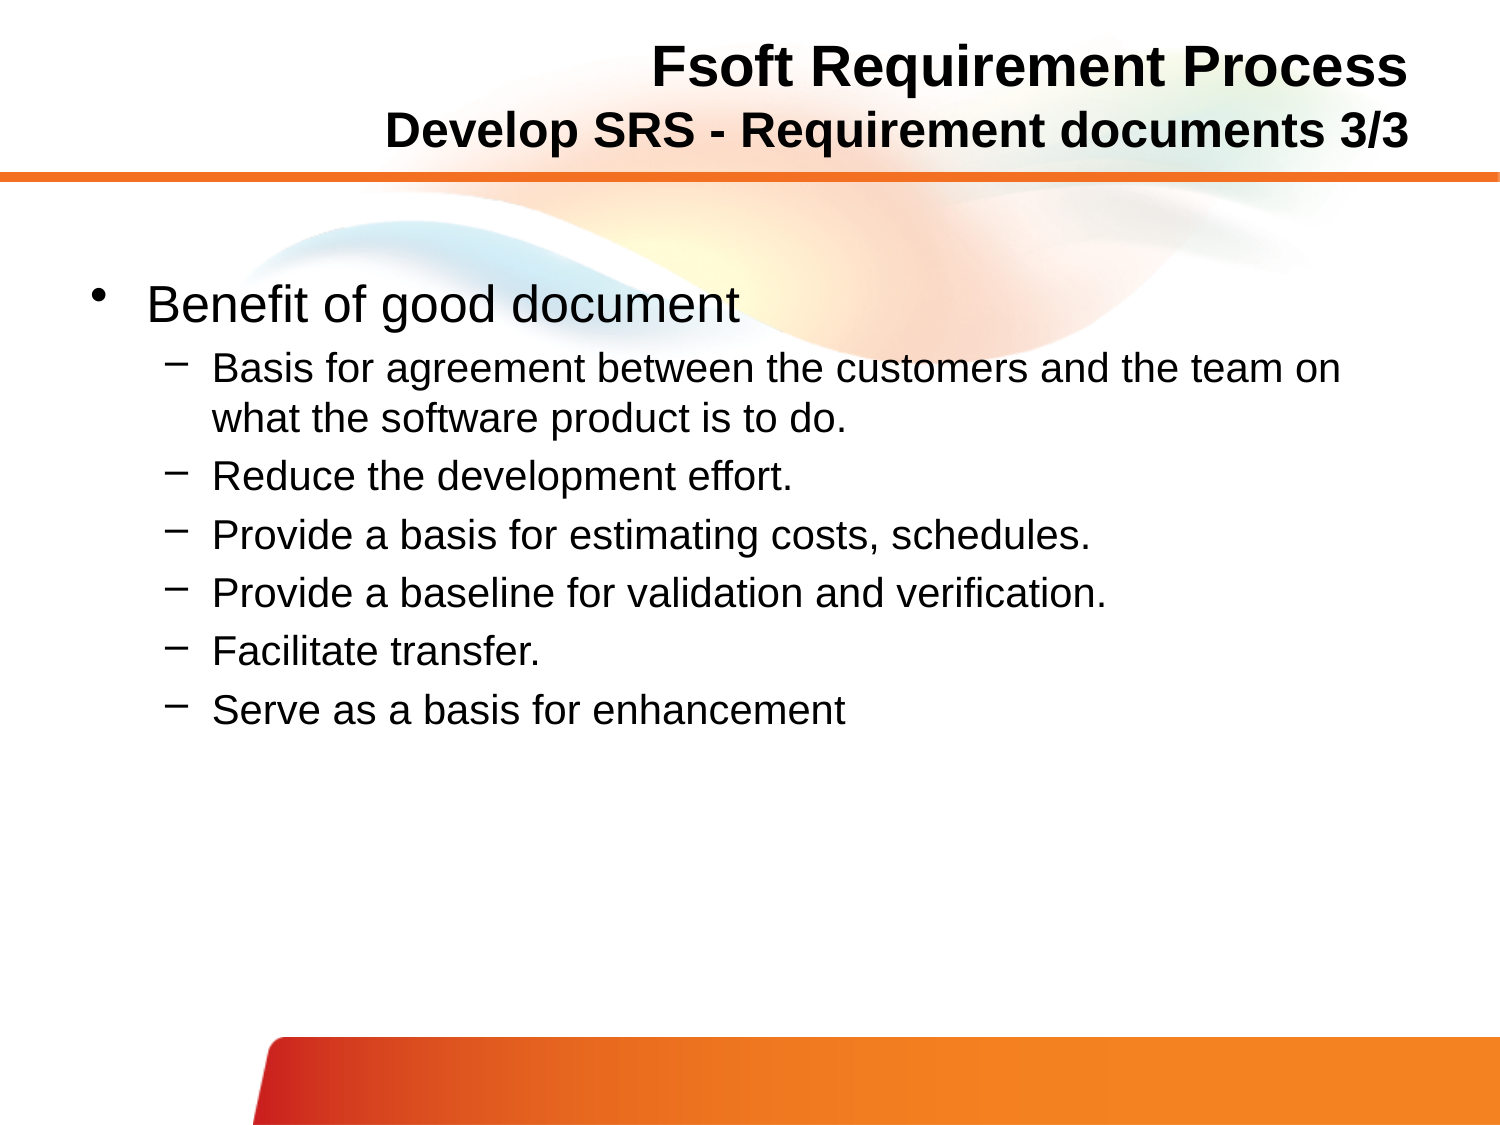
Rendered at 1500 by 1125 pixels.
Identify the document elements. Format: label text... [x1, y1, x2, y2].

picture [0, 0, 1500, 262]
title Fsoft Requirement Process Develop SRS - Requirement documents 3/3 [324, 24, 1425, 161]
list Benefit of good document Basis for agreement between the customers and the team on what the software product is to do. Reduce the development effort. Provide a basis for estimating costs, schedules. Provide a baseline for validation and verification. Facilitate transfer. Serve as a basis for enhancement [75, 262, 1425, 1005]
picture [253, 1037, 1500, 1125]
